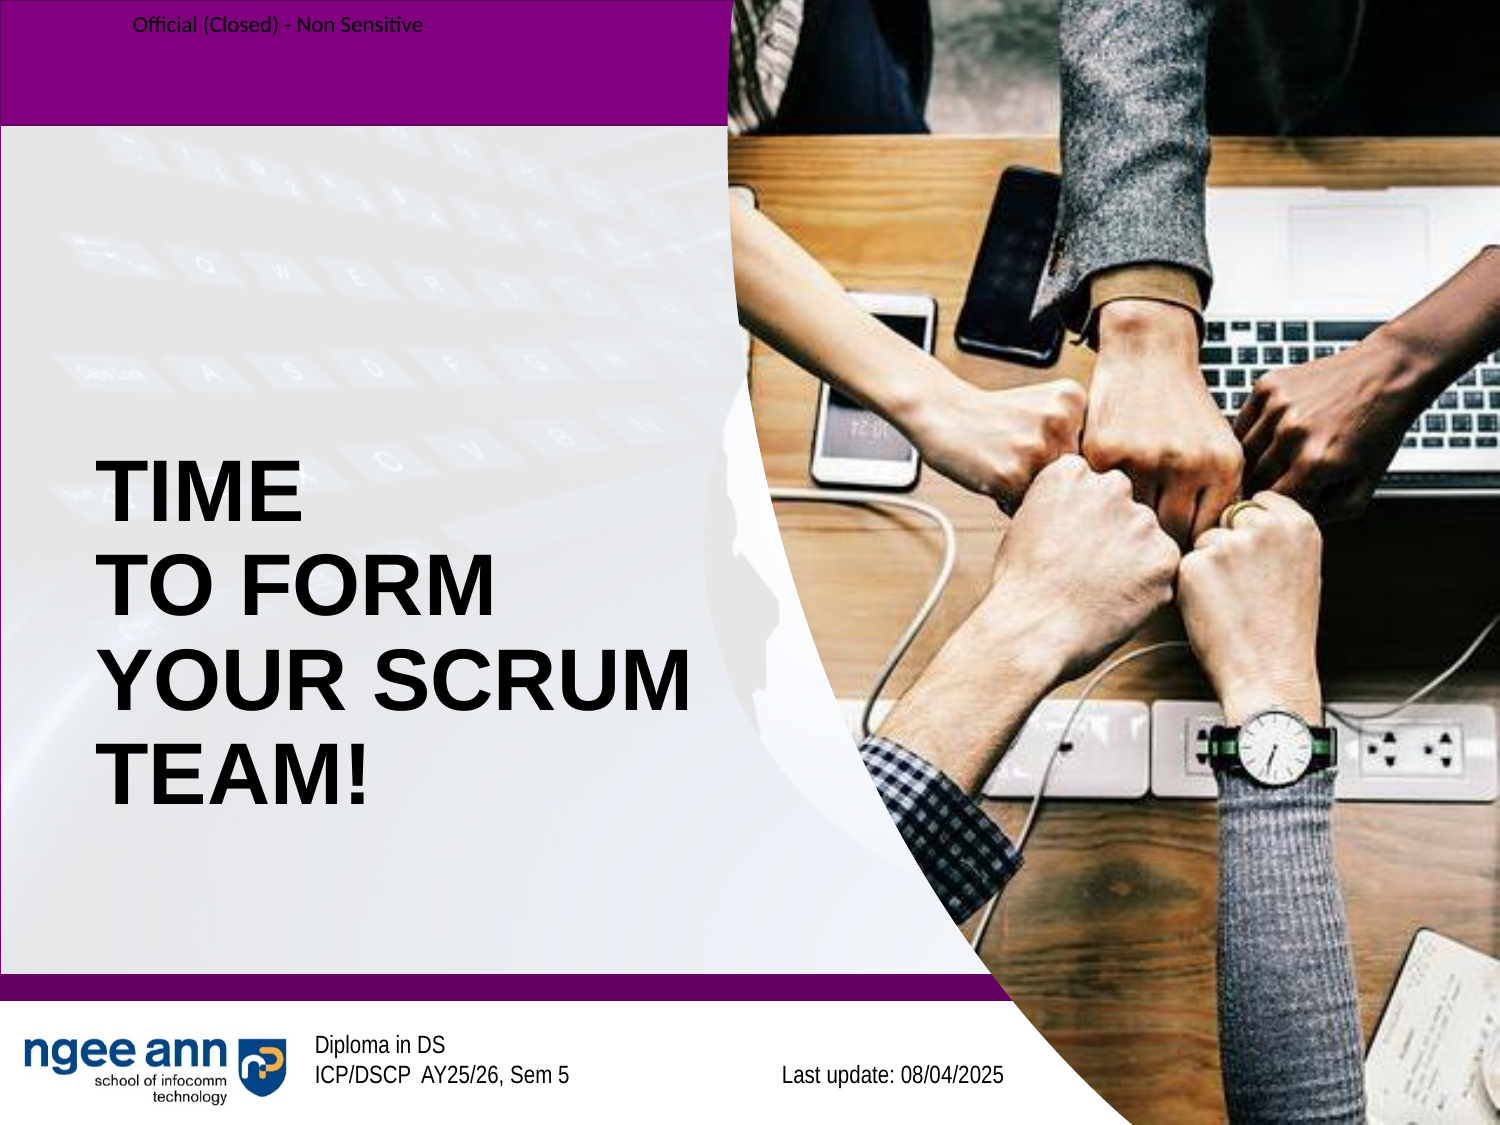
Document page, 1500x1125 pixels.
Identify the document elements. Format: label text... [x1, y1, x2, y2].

picture [727, 0, 1500, 1125]
title TIME TO FORM YOUR SCRUM TEAM! [80, 437, 722, 837]
picture [3, 1020, 306, 1121]
